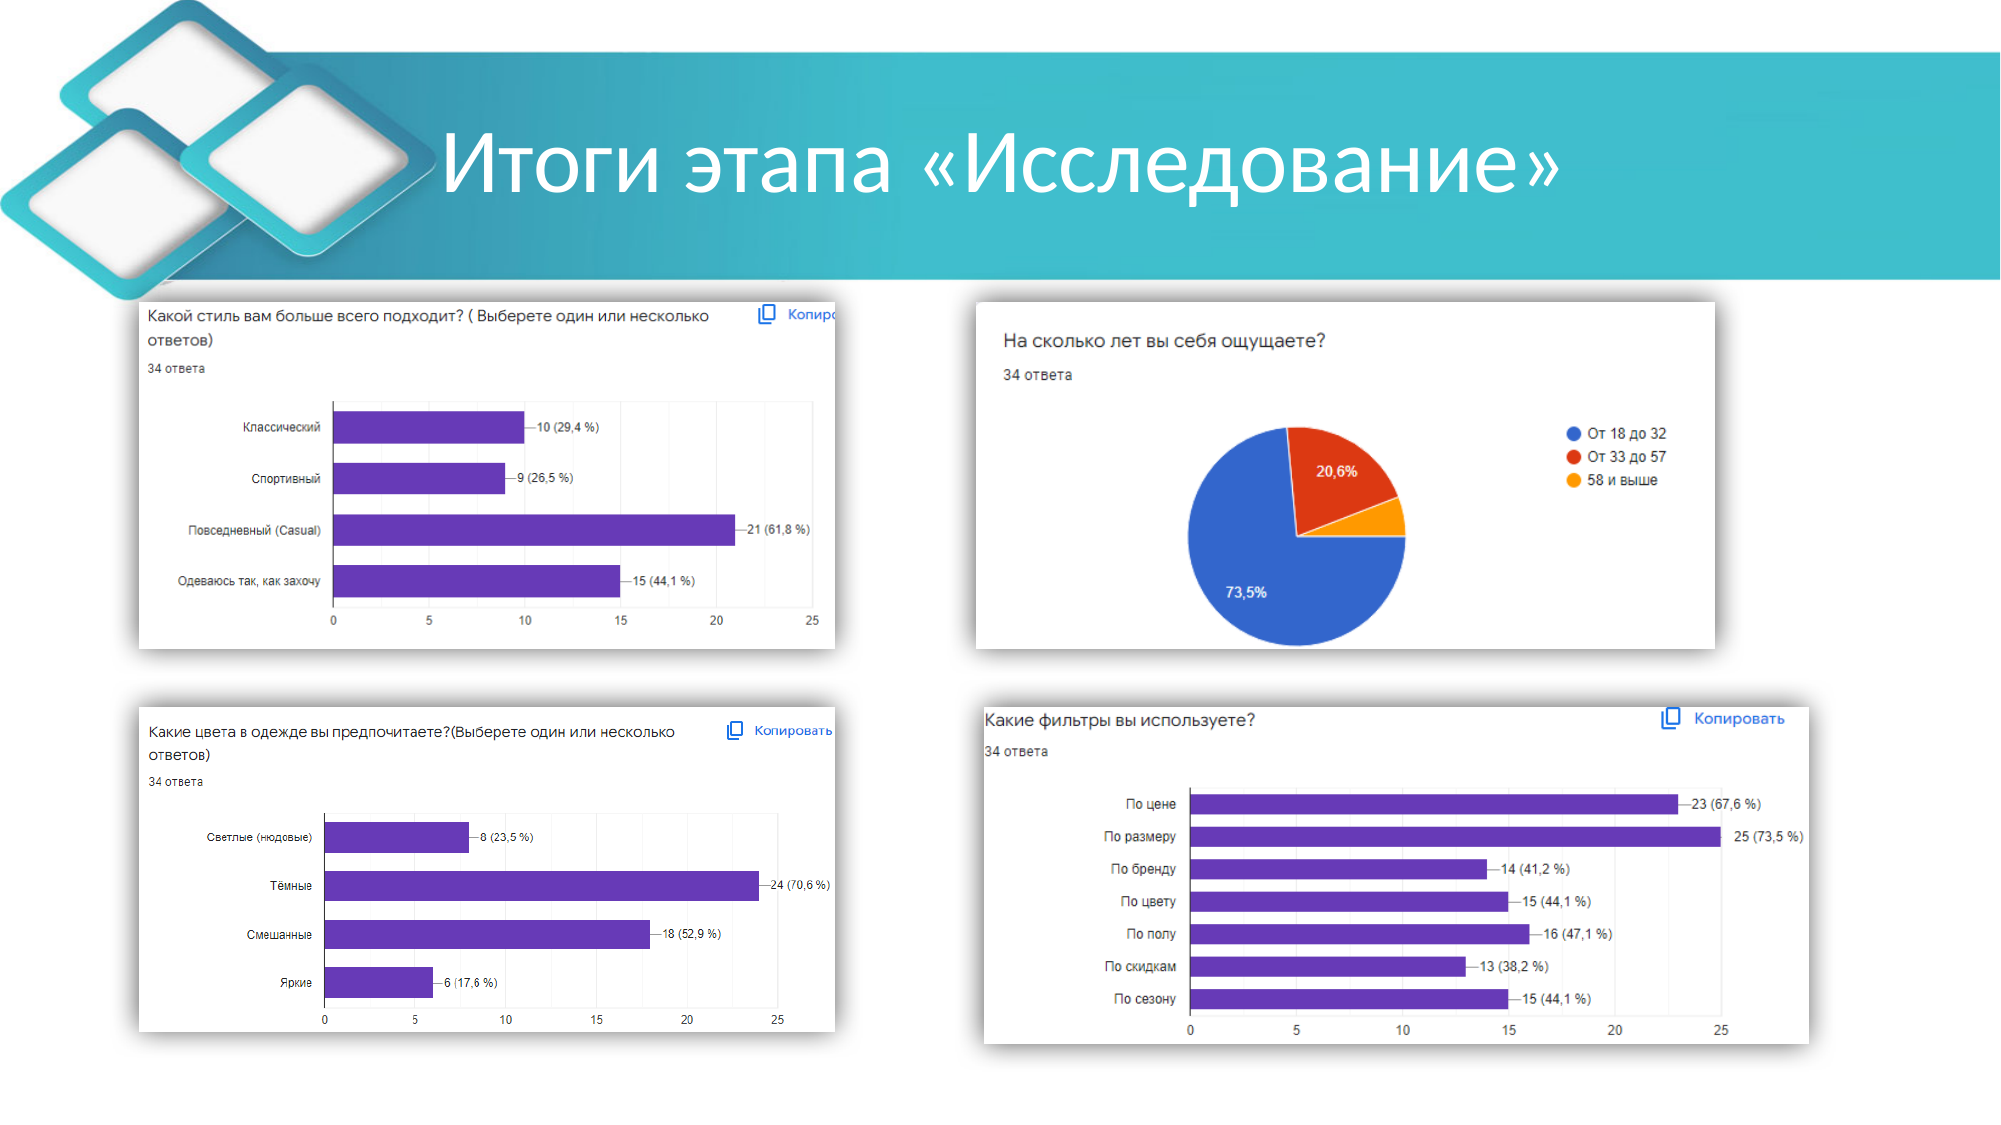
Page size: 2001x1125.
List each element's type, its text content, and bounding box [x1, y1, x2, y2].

title Итоги этапа «Исследование» [78, 43, 1930, 268]
picture [0, 0, 2001, 1125]
text_box [1470, 927, 2000, 1125]
